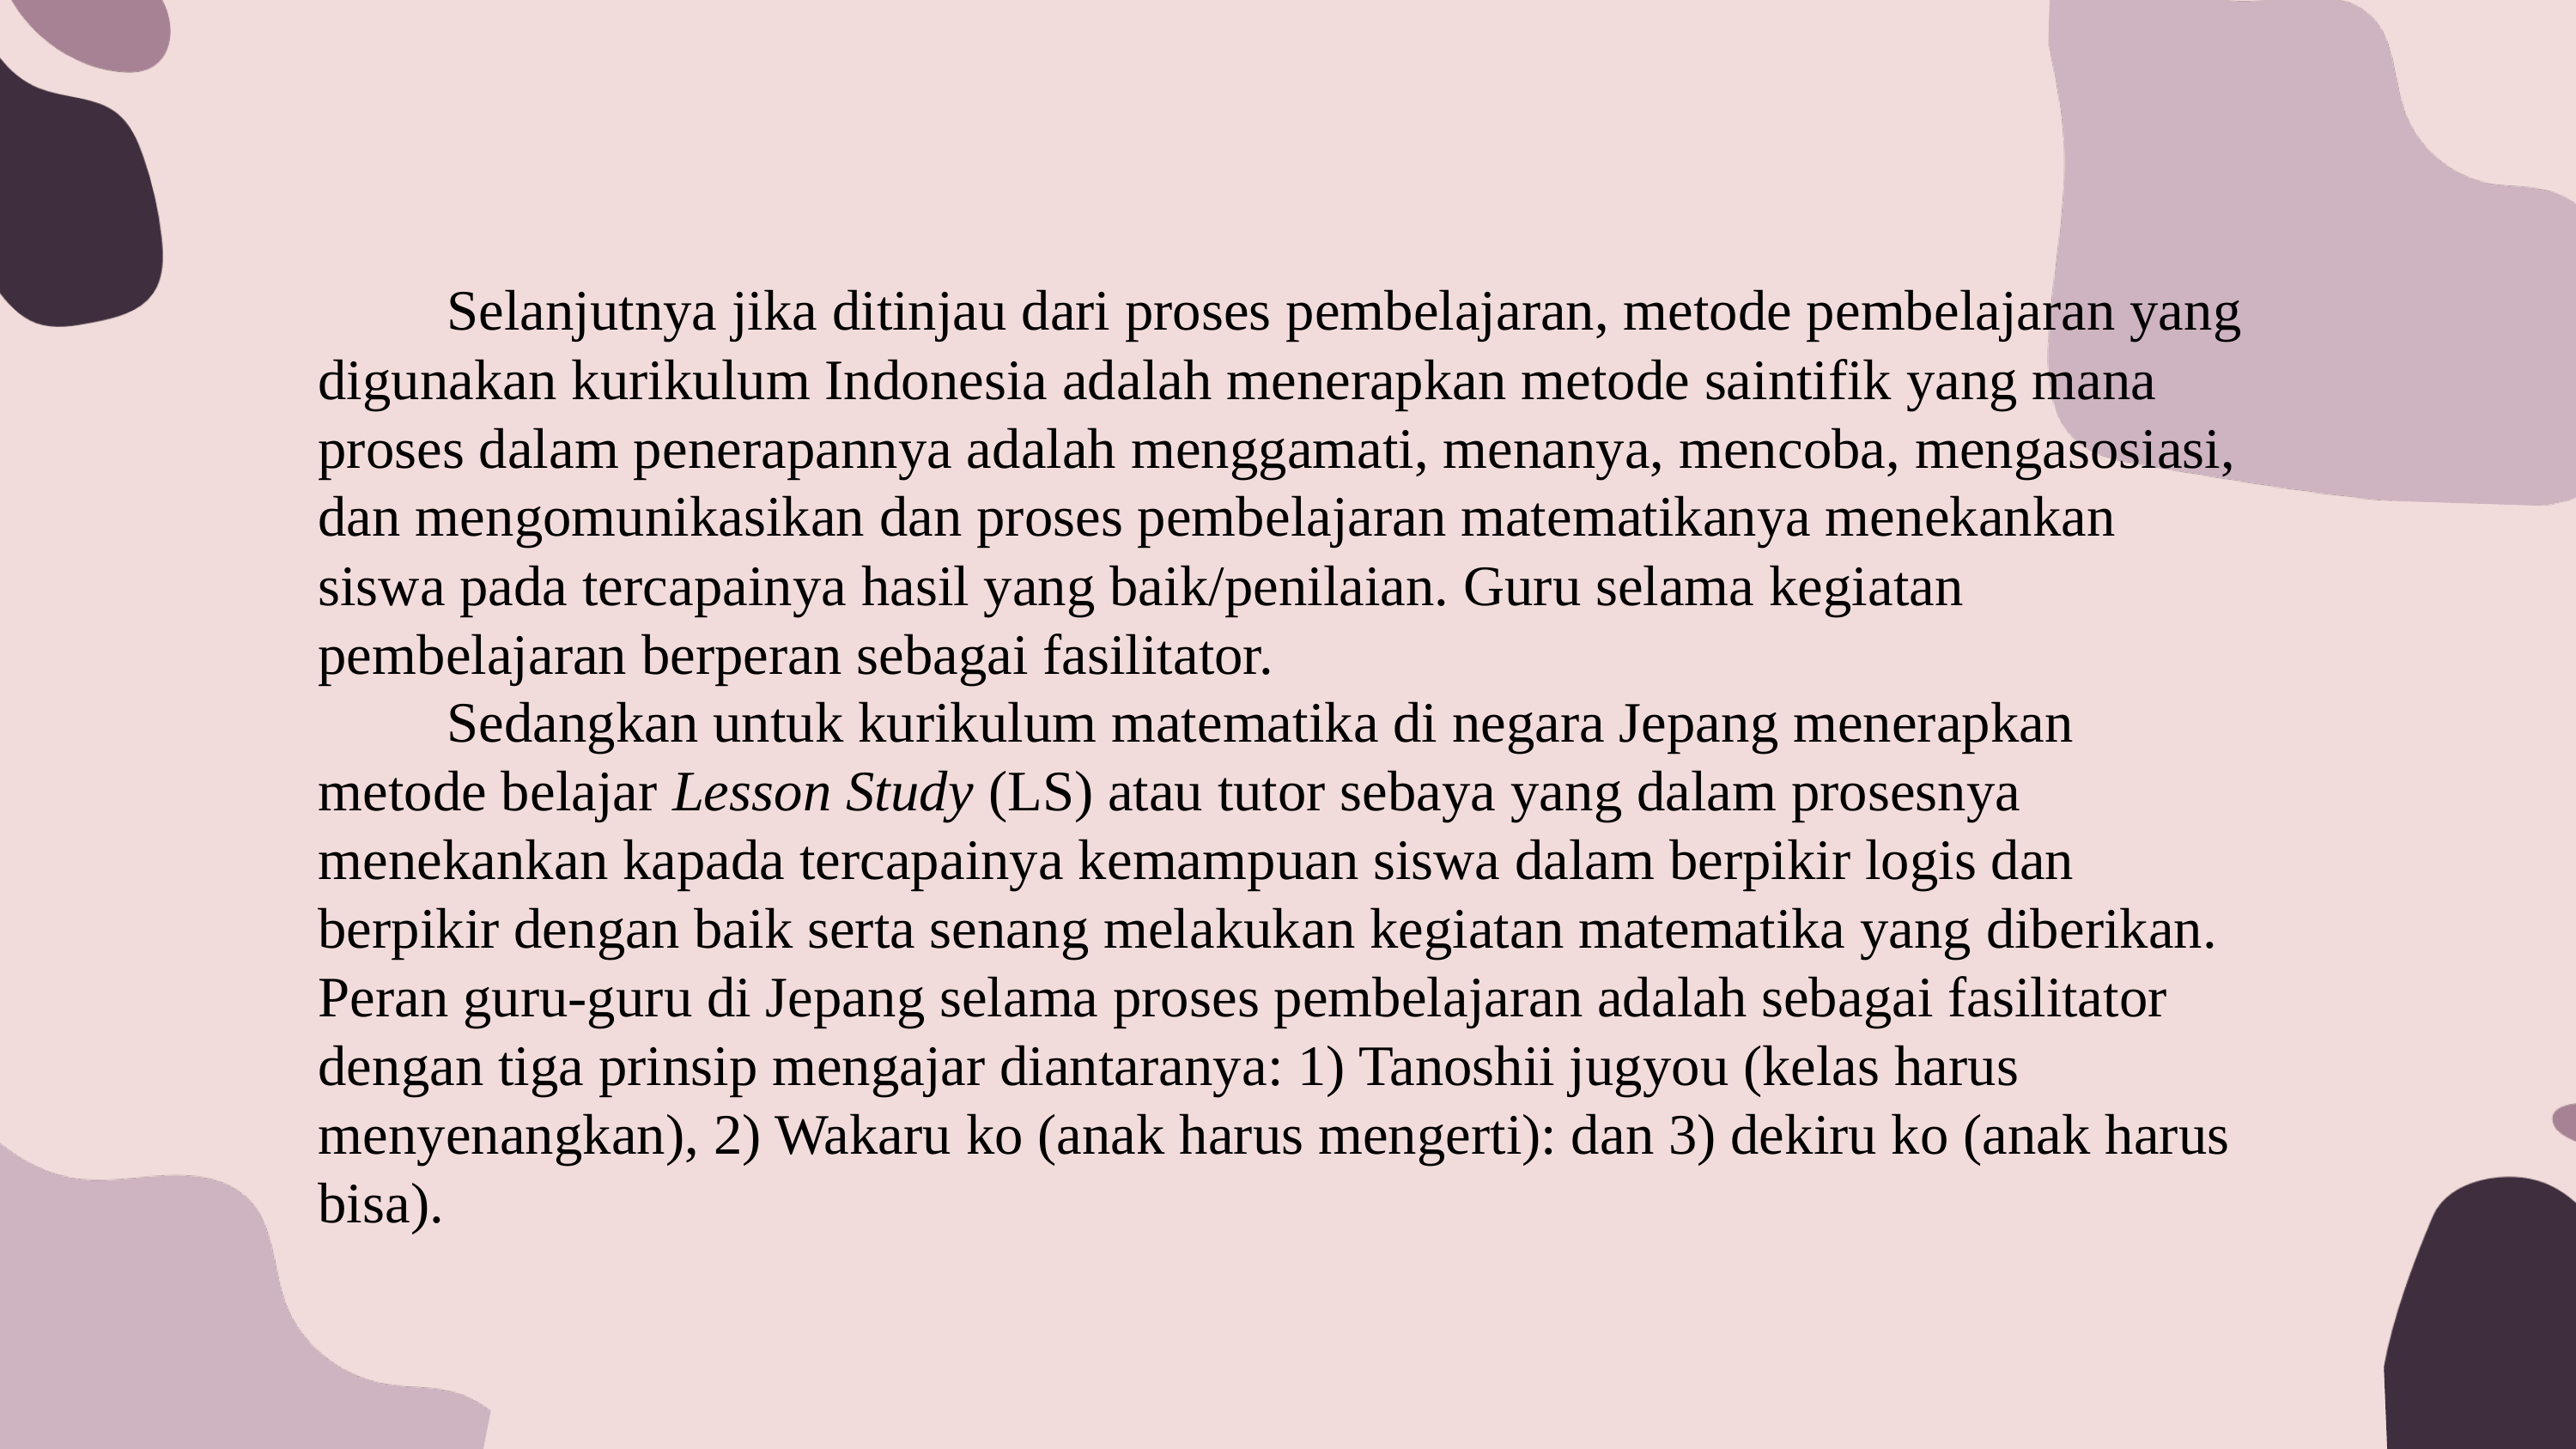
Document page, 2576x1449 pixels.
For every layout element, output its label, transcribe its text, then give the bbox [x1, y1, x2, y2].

text_box [0, 0, 172, 330]
text_box [2041, 0, 2576, 507]
text_box [0, 960, 525, 1449]
text_box [2372, 1100, 2576, 1449]
text_box Selanjutnya jika ditinjau dari proses pembelajaran, metode pembelajaran yang digunakan kurikulum Indonesia adalah menerapkan metode saintifik yang mana proses dalam penerapannya adalah menggamati, menanya, mencoba, mengasosiasi, dan mengomunikasikan dan proses pembelajaran matematikanya menekankan siswa pada tercapainya hasil yang baik/penilaian. Guru selama kegiatan pembelajaran berperan sebagai fasilitator. Sedangkan untuk kurikulum matematika di negara Jepang menerapkan metode belajar Lesson Study (LS) atau tutor sebaya yang dalam prosesnya menekankan kapada tercapainya kemampuan siswa dalam berpikir logis dan berpikir dengan baik serta senang melakukan kegiatan matematika yang diberikan. Peran guru-guru di Jepang selama proses pembelajaran adalah sebagai fasilitator dengan tiga prinsip mengajar diantaranya: 1) Tanoshii jugyou (kelas harus menyenangkan), 2) Wakaru ko (anak harus mengerti): dan 3) dekiru ko (anak harus bisa). [305, 267, 2270, 1241]
